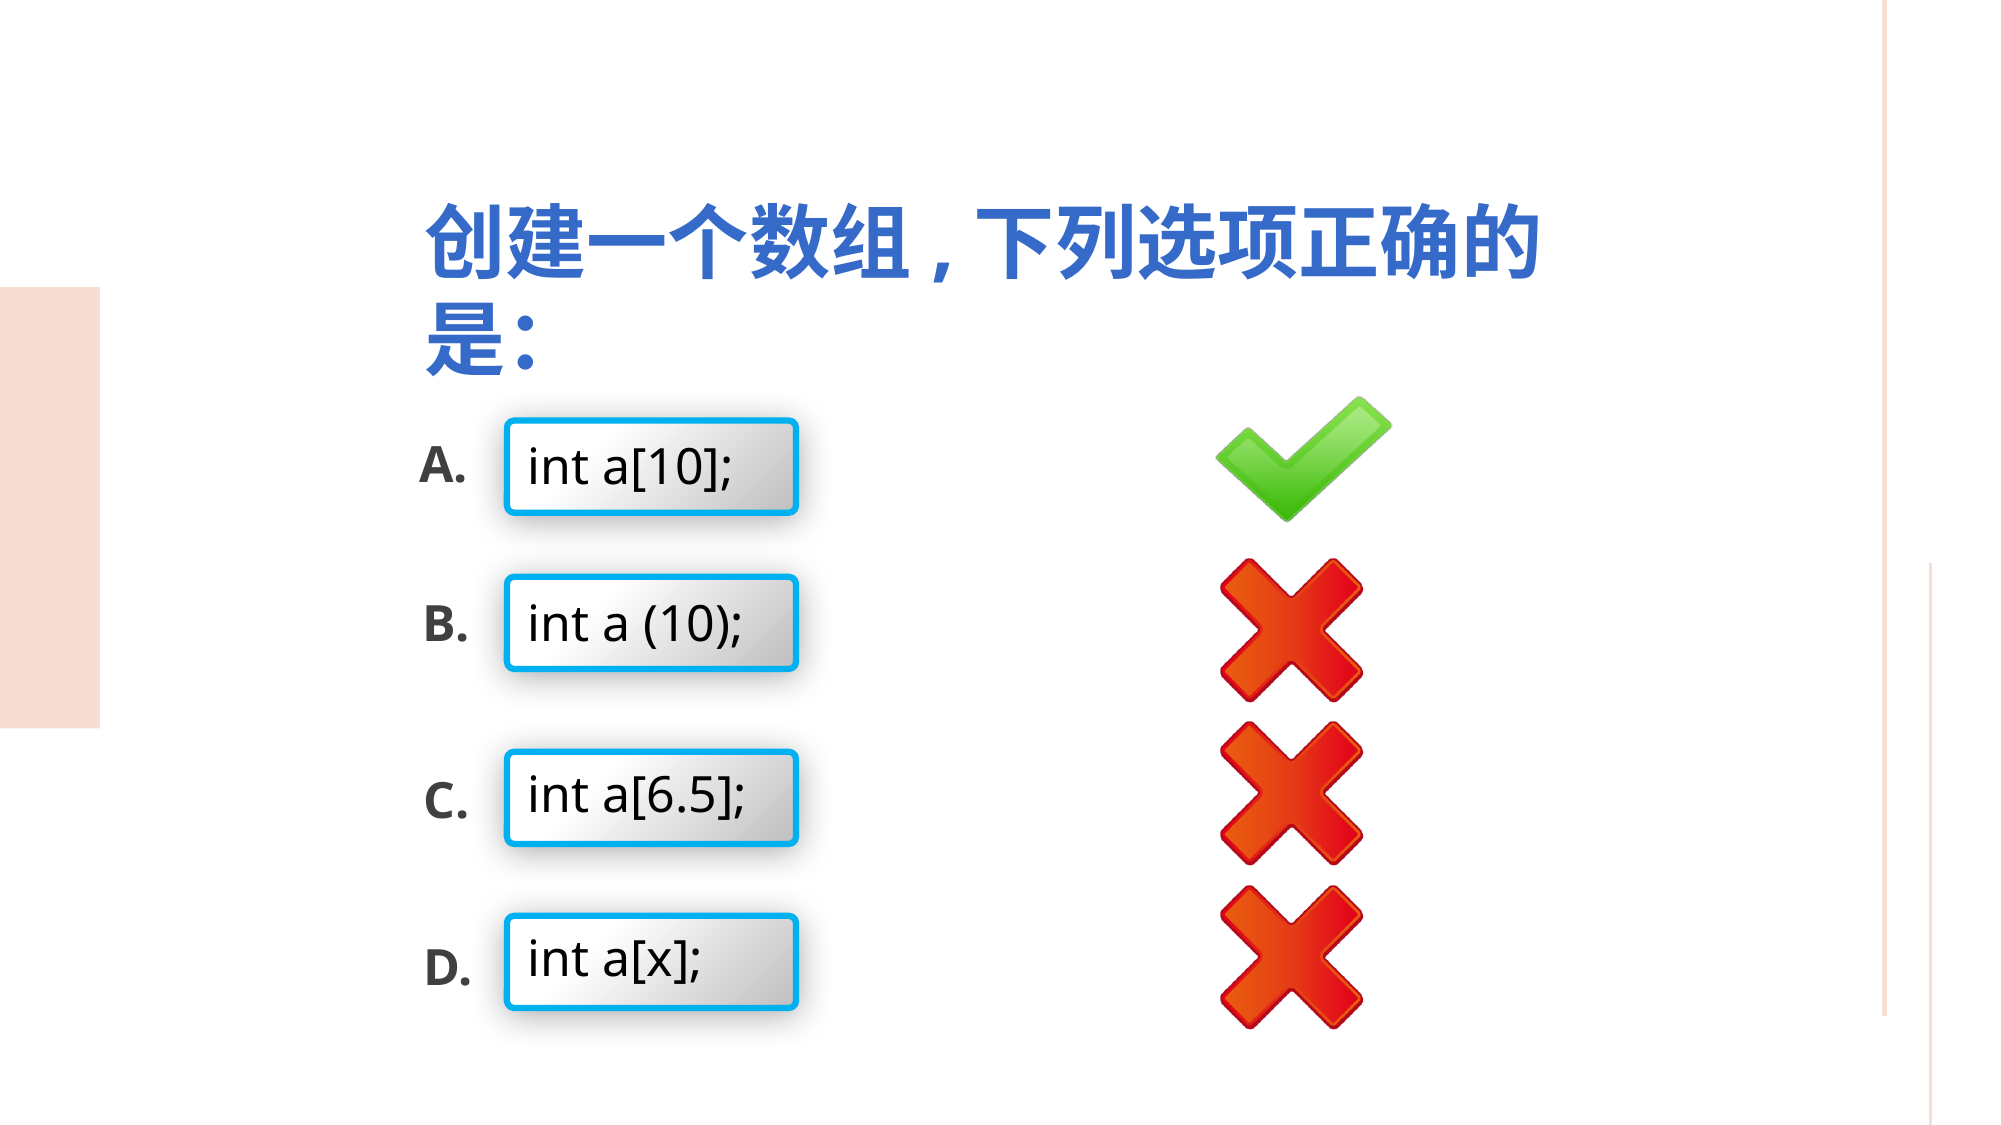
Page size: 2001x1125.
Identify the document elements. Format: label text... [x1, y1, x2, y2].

text_box [506, 751, 797, 844]
text_box 创建一个数组,下列选项正确的是： [409, 183, 1603, 394]
text_box [506, 576, 797, 669]
text_box [506, 420, 797, 513]
picture [1212, 877, 1370, 1035]
text_box int a[6.5]; [512, 755, 852, 831]
text_box A. [404, 424, 496, 500]
text_box D. [408, 927, 501, 1003]
picture [1212, 713, 1370, 871]
text_box B. [407, 584, 498, 659]
text_box int a (10); [512, 584, 852, 659]
text_box int a[x]; [512, 919, 852, 995]
picture [1212, 367, 1396, 708]
text_box int a[10]; [512, 427, 786, 502]
text_box C. [409, 761, 498, 837]
text_box [506, 915, 797, 1009]
